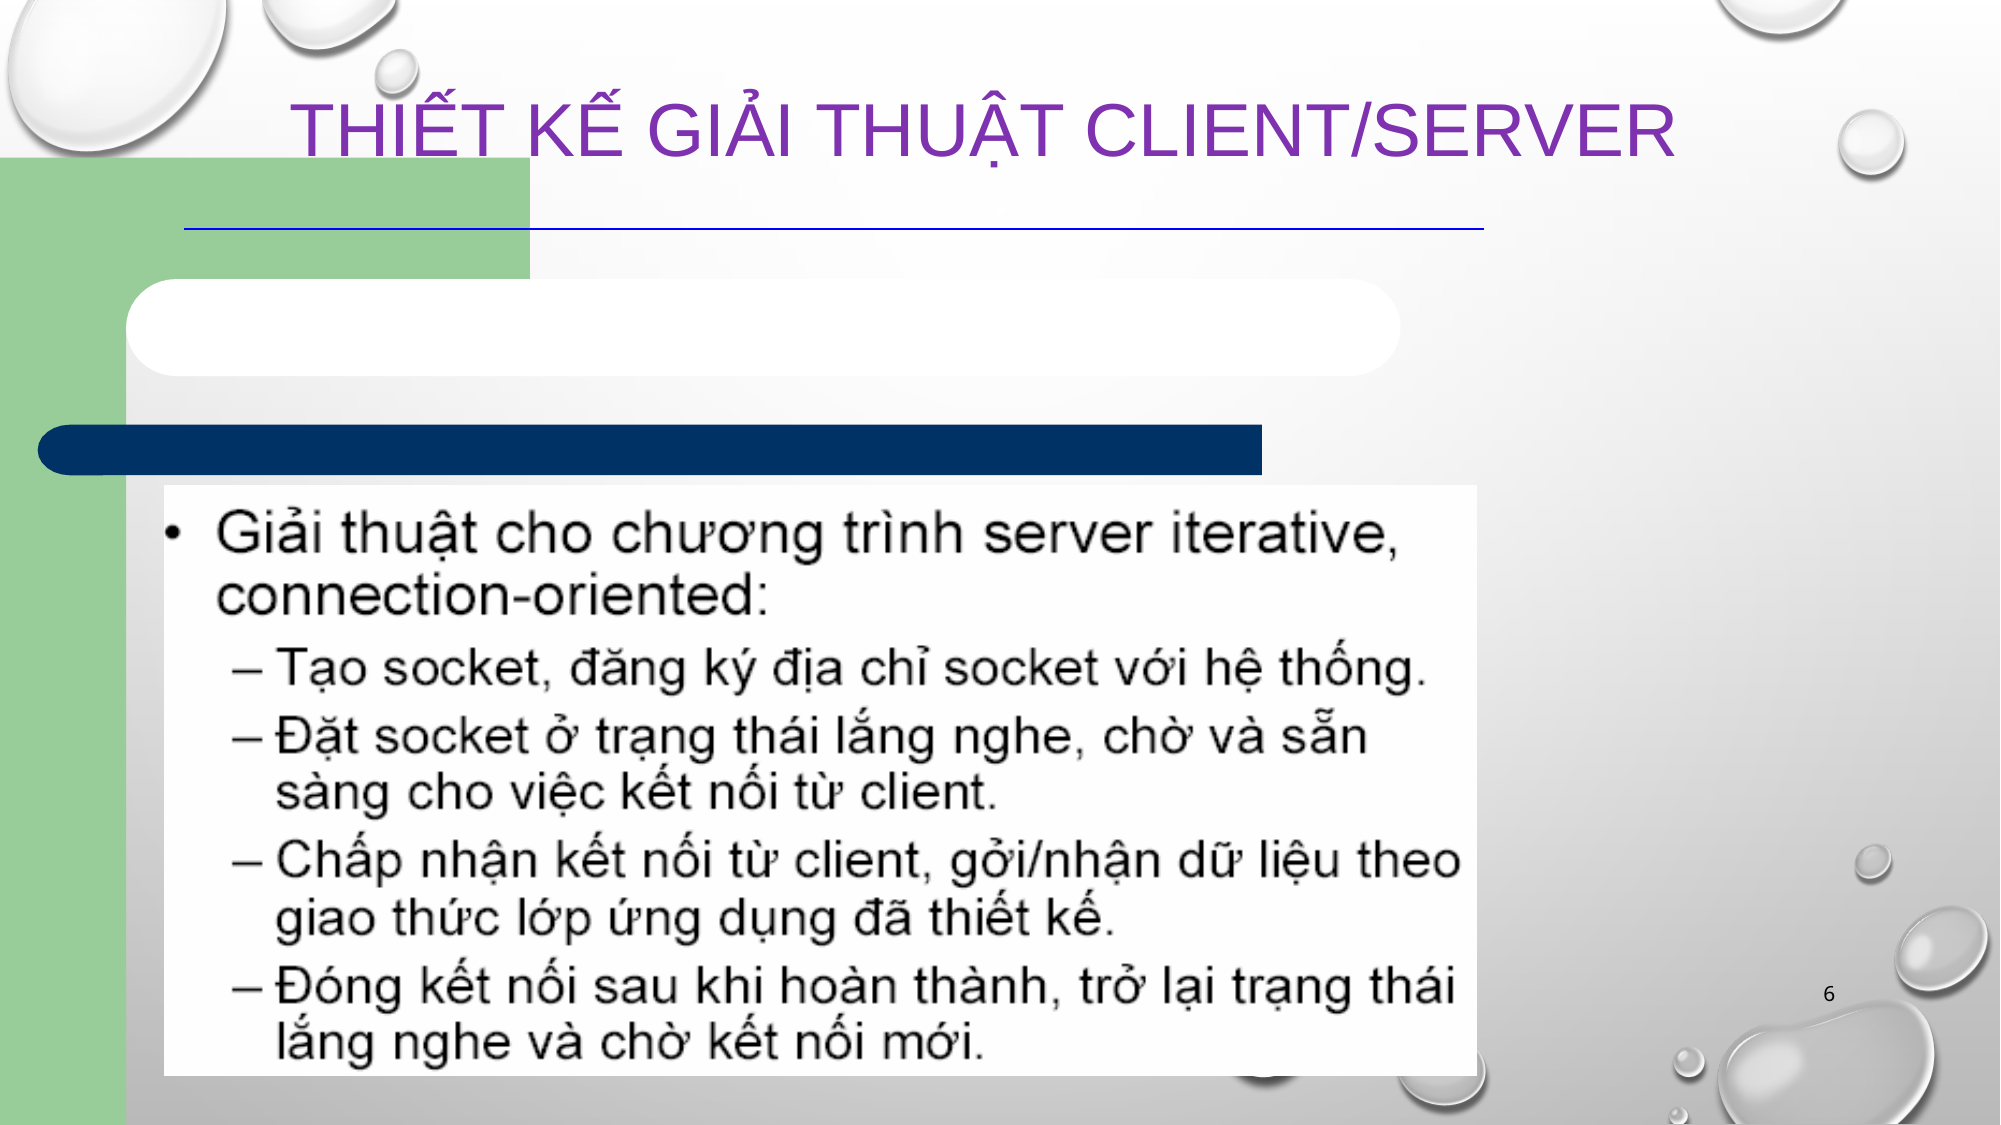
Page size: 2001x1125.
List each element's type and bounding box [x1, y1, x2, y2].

text_box [0, 0, 2000, 1125]
